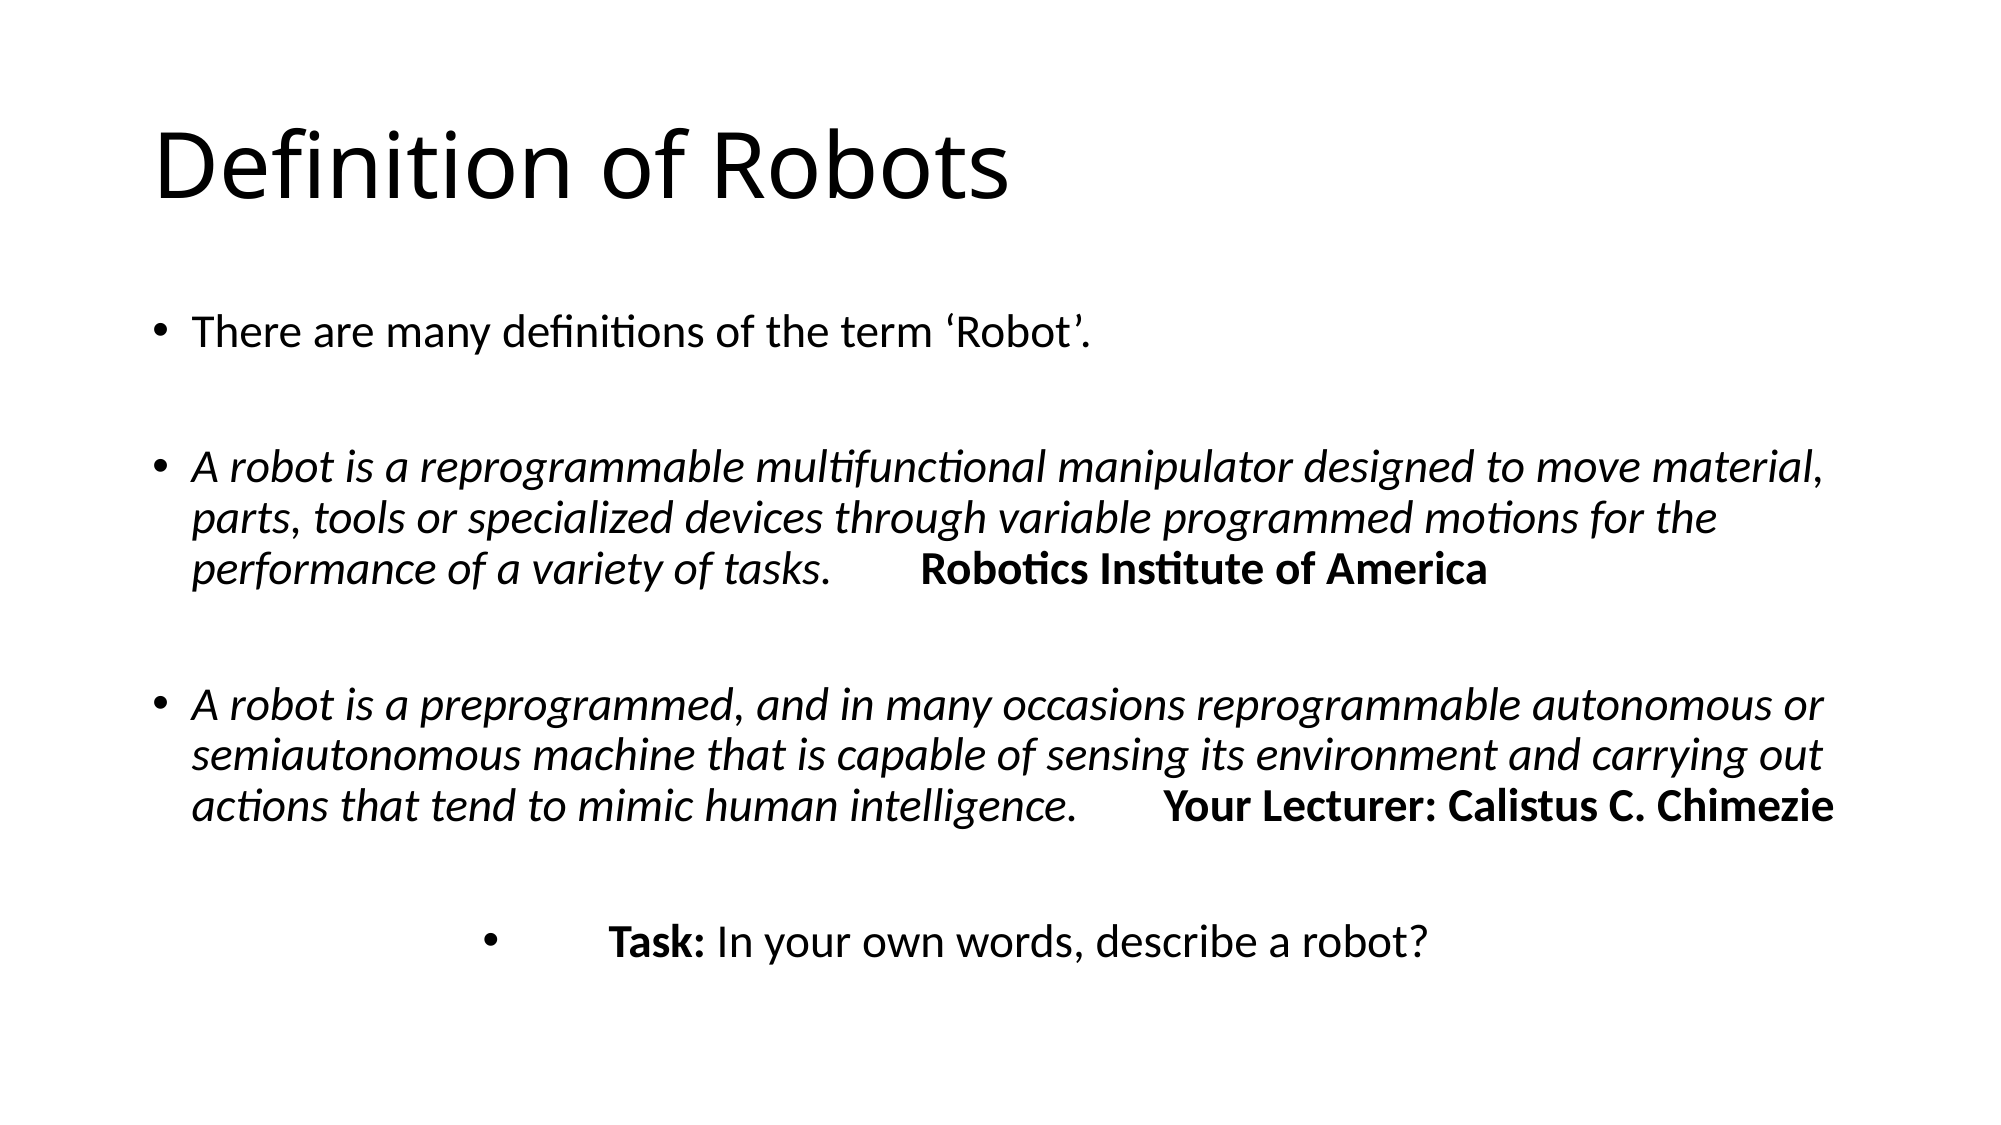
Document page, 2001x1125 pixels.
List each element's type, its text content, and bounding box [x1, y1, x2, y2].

title Definition of Robots [137, 59, 1863, 278]
list There are many definitions of the term ‘Robot’. A robot is a reprogrammable multifunctional manipulator designed to move material, parts, tools or specialized devices through variable programmed motions for the performance of a variety of tasks. Robotics Institute of America A robot is a preprogrammed, and in many occasions reprogrammable autonomous or semiautonomous machine that is capable of sensing its environment and carrying out actions that tend to mimic human intelligence. Your Lecturer: Calistus C. Chimezie Task: In your own words, describe a robot? [137, 299, 1863, 1014]
